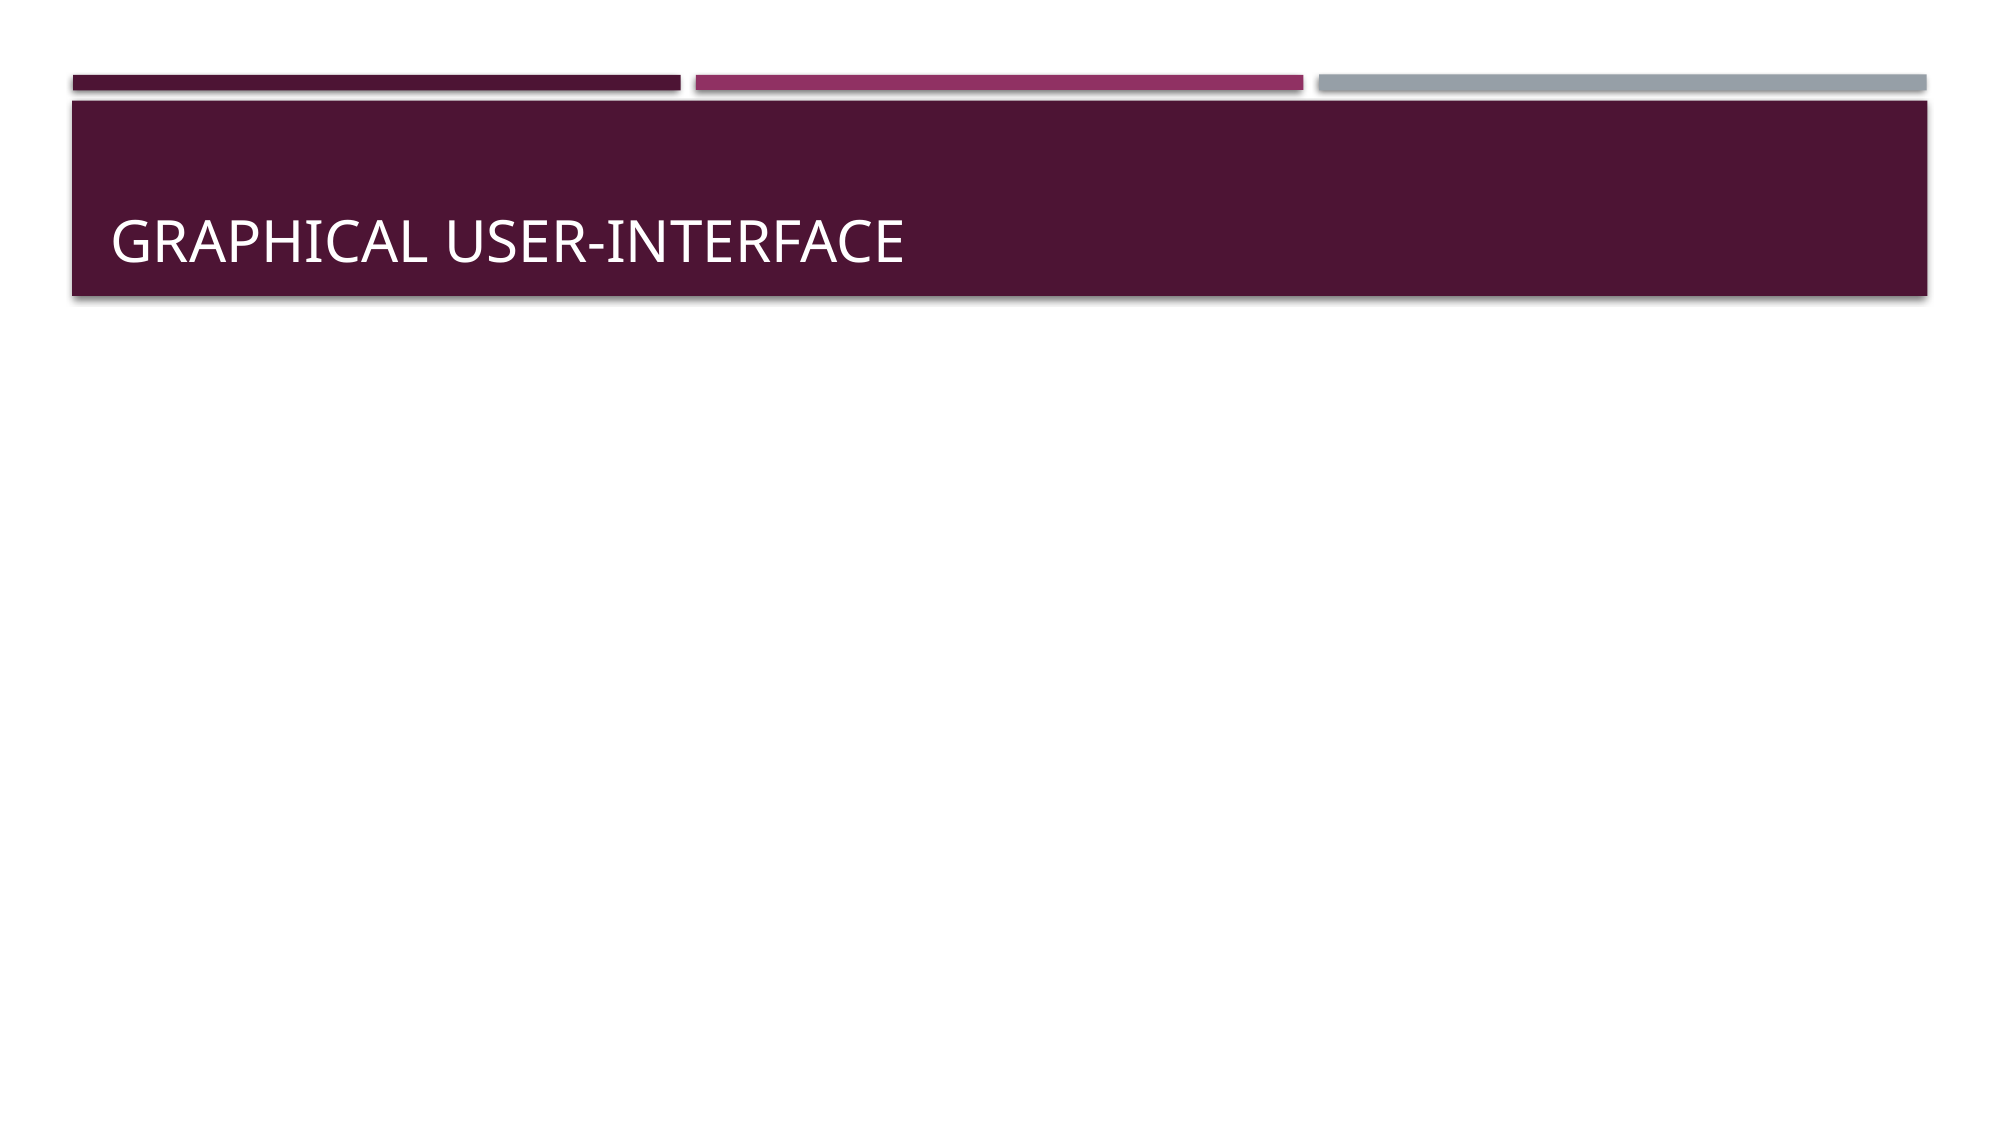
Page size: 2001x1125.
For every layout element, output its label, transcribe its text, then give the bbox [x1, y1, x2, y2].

title Graphical USER-INTERFACE [95, 115, 1905, 282]
